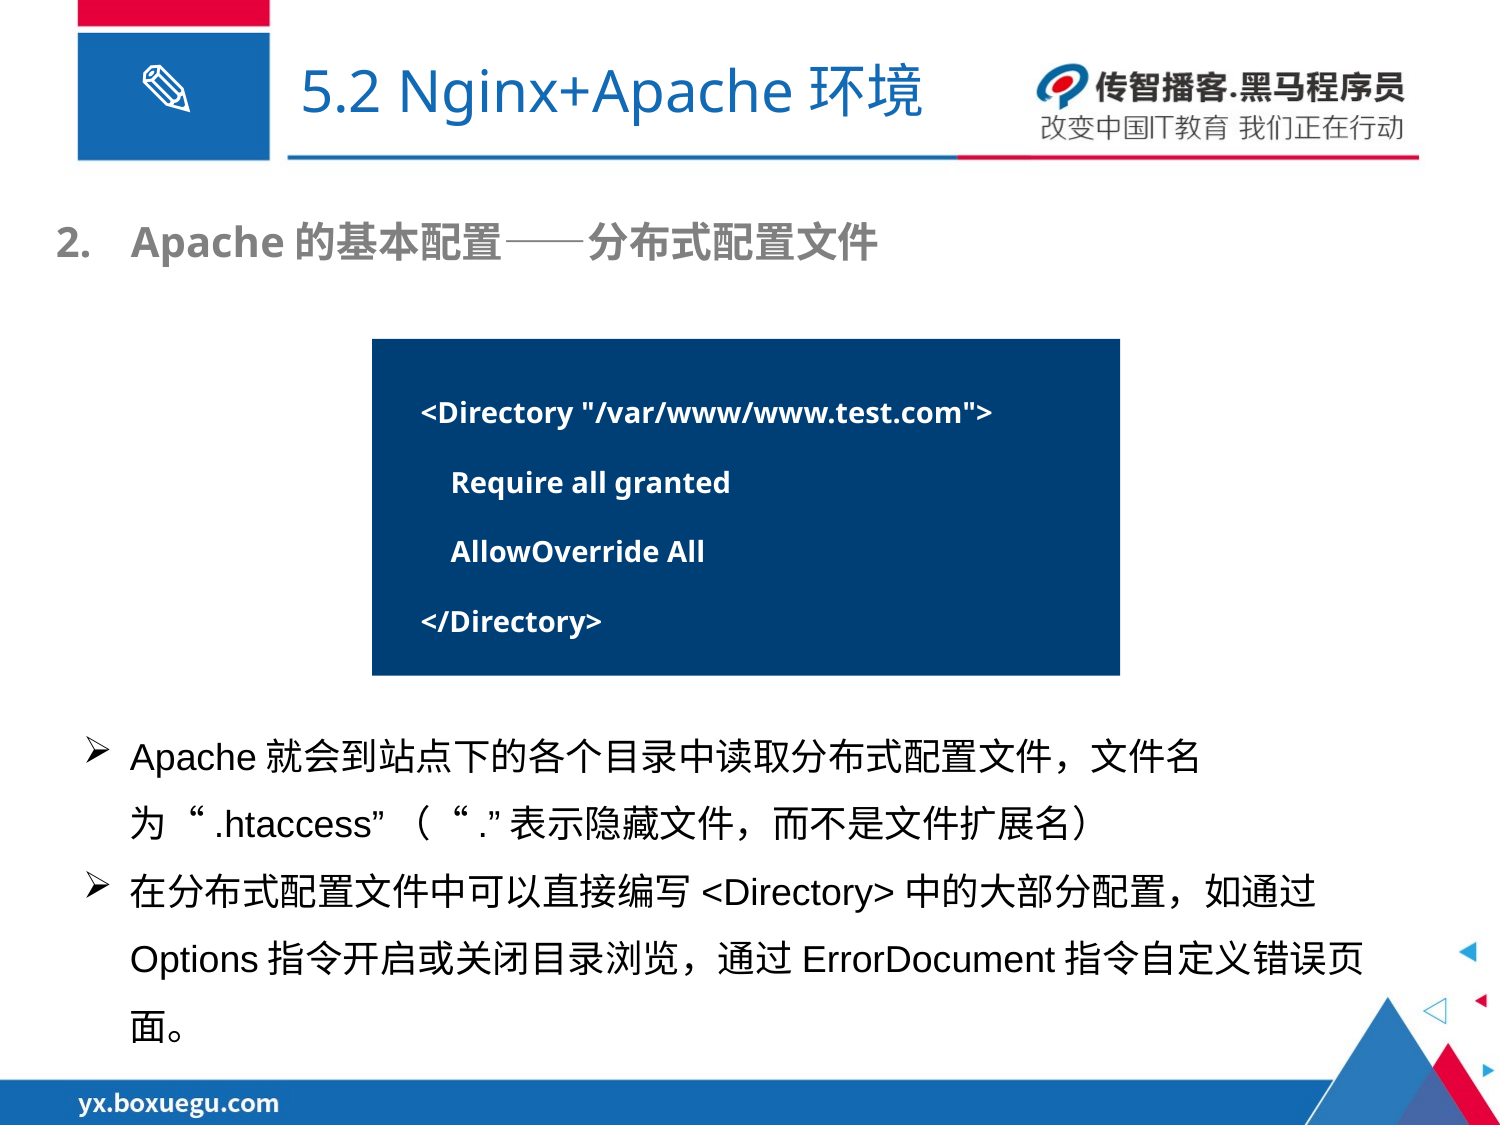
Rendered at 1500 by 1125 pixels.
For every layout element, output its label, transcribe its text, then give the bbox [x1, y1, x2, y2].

title 5.2 Nginx+Apache环境 [285, 25, 1137, 153]
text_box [371, 338, 1121, 676]
picture [0, 0, 1500, 1125]
text_box Apache就会到站点下的各个目录中读取分布式配置文件，文件名为“.htaccess”（“.”表示隐藏文件，而不是文件扩展名） 在分布式配置文件中可以直接编写<Directory>中的大部分配置，如通过Options指令开启或关闭目录浏览，通过ErrorDocument指令自定义错误页面。 [68, 702, 1452, 1055]
text_box Apache的基本配置——分布式配置文件 [41, 208, 1424, 274]
